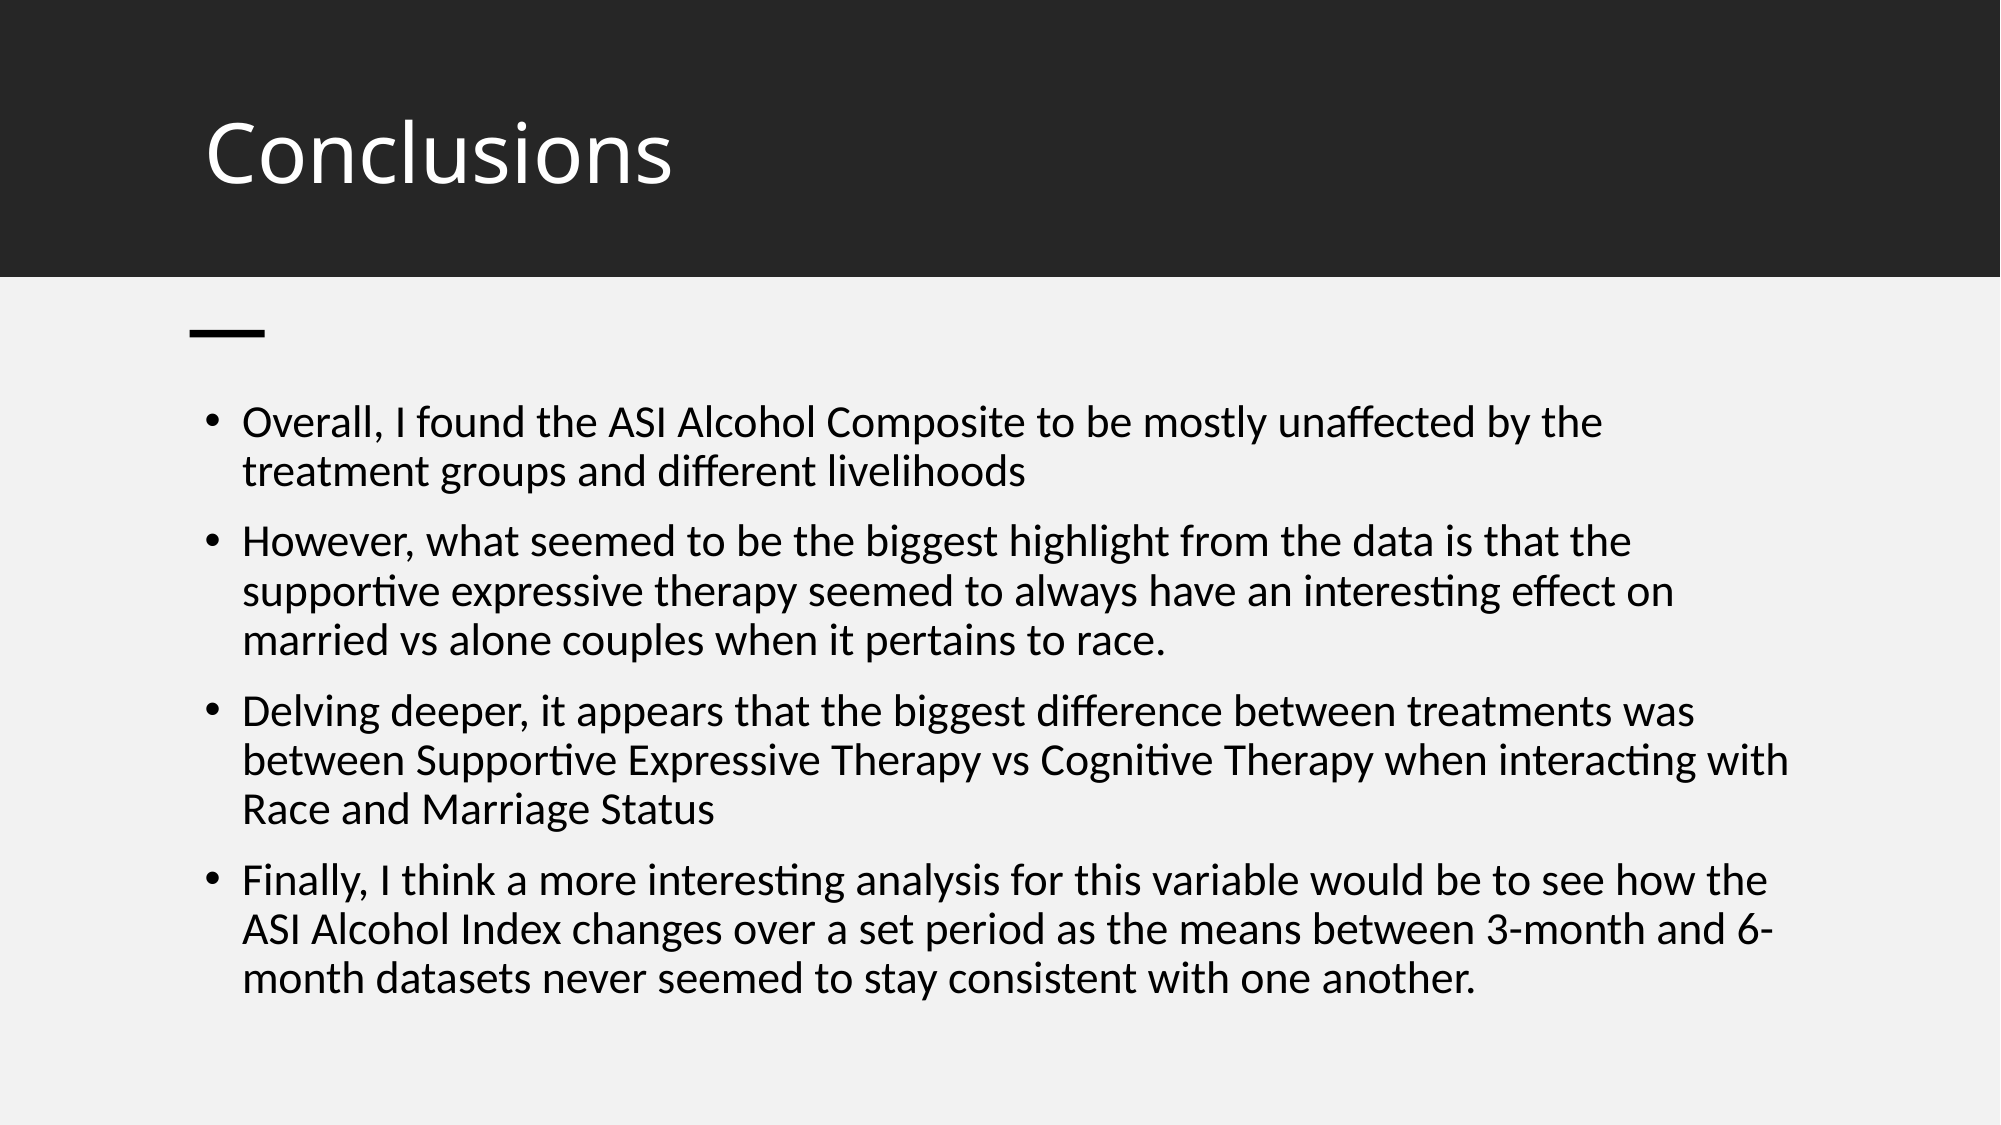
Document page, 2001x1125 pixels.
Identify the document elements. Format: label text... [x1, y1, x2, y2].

title Conclusions [189, 104, 1812, 253]
list Overall, I found the ASI Alcohol Composite to be mostly unaffected by the treatment groups and different livelihoods However, what seemed to be the biggest highlight from the data is that the supportive expressive therapy seemed to always have an interesting effect on married vs alone couples when it pertains to race. Delving deeper, it appears that the biggest difference between treatments was between Supportive Expressive Therapy vs Cognitive Therapy when interacting with Race and Marriage Status Finally, I think a more interesting analysis for this variable would be to see how the ASI Alcohol Index changes over a set period as the means between 3-month and 6-month datasets never seemed to stay consistent with one another. [189, 390, 1811, 1040]
text_box [0, 276, 2000, 1125]
text_box [189, 329, 266, 338]
text_box [0, 0, 2000, 276]
